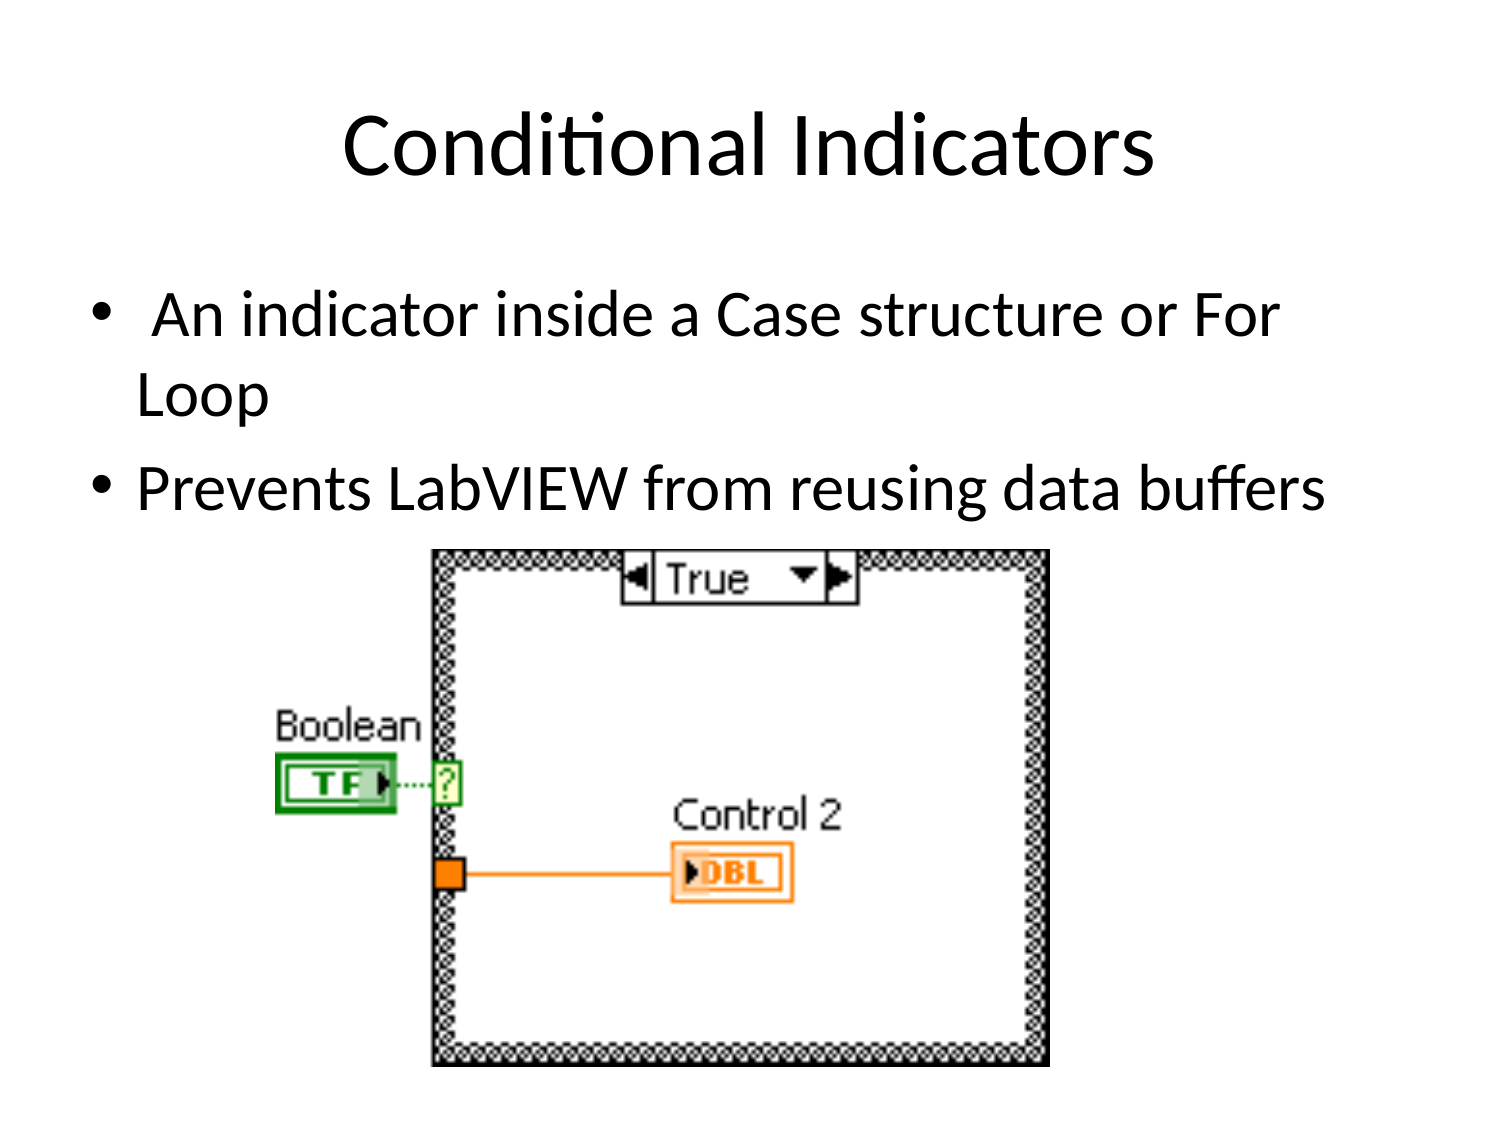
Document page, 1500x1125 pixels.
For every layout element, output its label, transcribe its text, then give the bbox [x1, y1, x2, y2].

picture [274, 549, 1051, 1067]
title Conditional Indicators [75, 45, 1425, 233]
list An indicator inside a Case structure or For Loop Prevents LabVIEW from reusing data buffers [75, 262, 1425, 1005]
